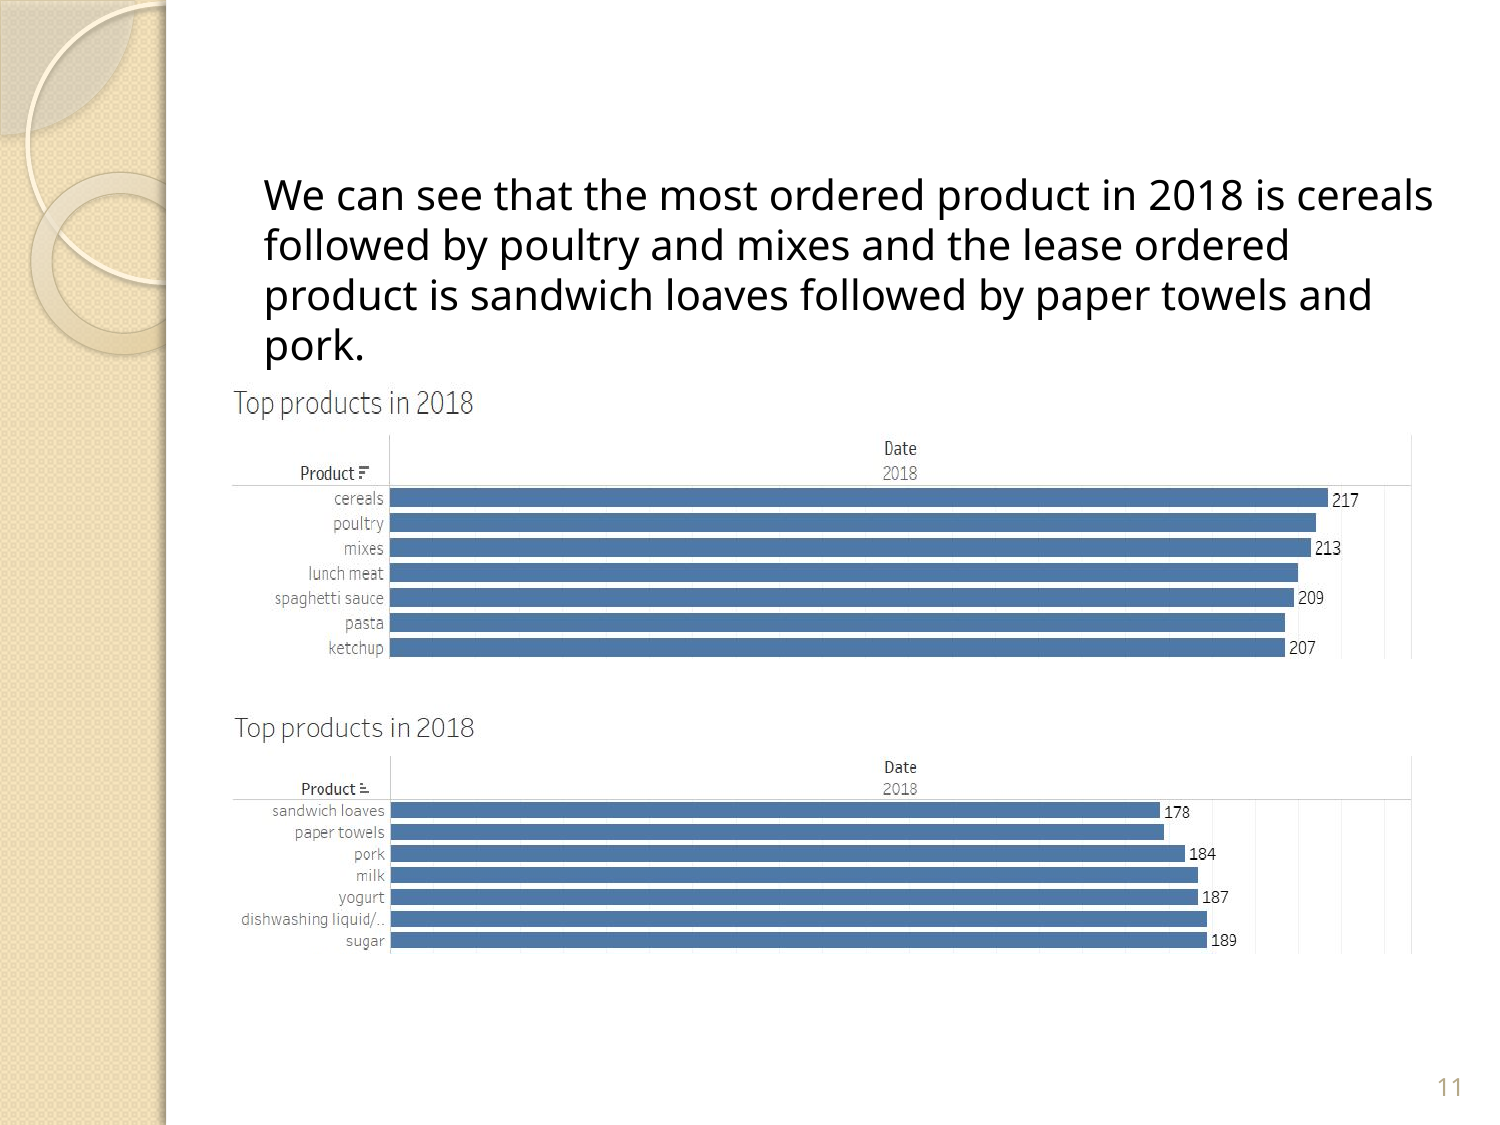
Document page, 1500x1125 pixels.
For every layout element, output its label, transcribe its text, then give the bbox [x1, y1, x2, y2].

list We can see that the most ordered product in 2018 is cereals followed by poultry and mixes and the lease ordered product is sandwich loaves followed by paper towels and pork. [235, 160, 1466, 1025]
slide_number 11 [1413, 1034, 1488, 1113]
picture [230, 703, 1412, 954]
picture [230, 373, 1412, 659]
